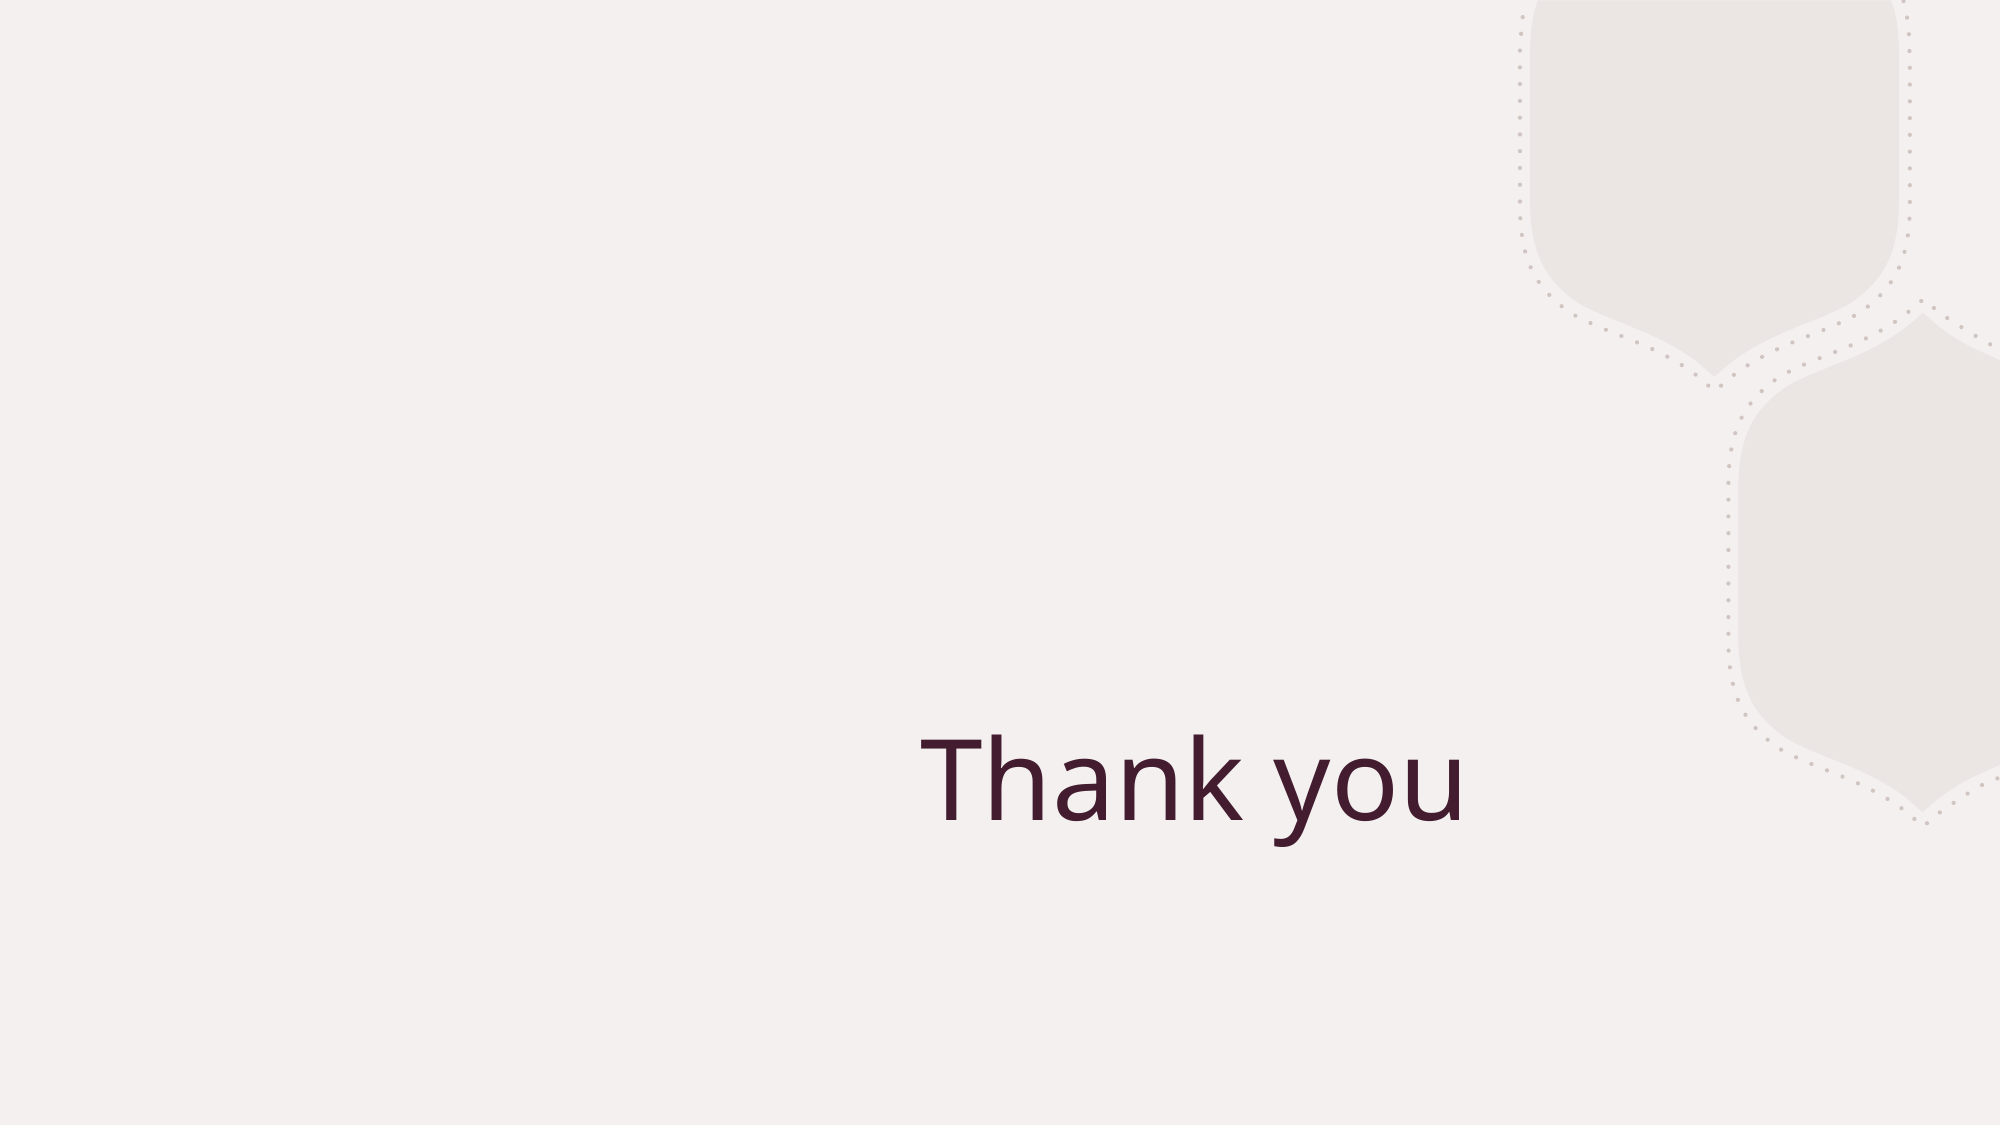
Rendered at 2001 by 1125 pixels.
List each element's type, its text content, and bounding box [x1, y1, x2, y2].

title Thank you [136, 308, 1484, 851]
